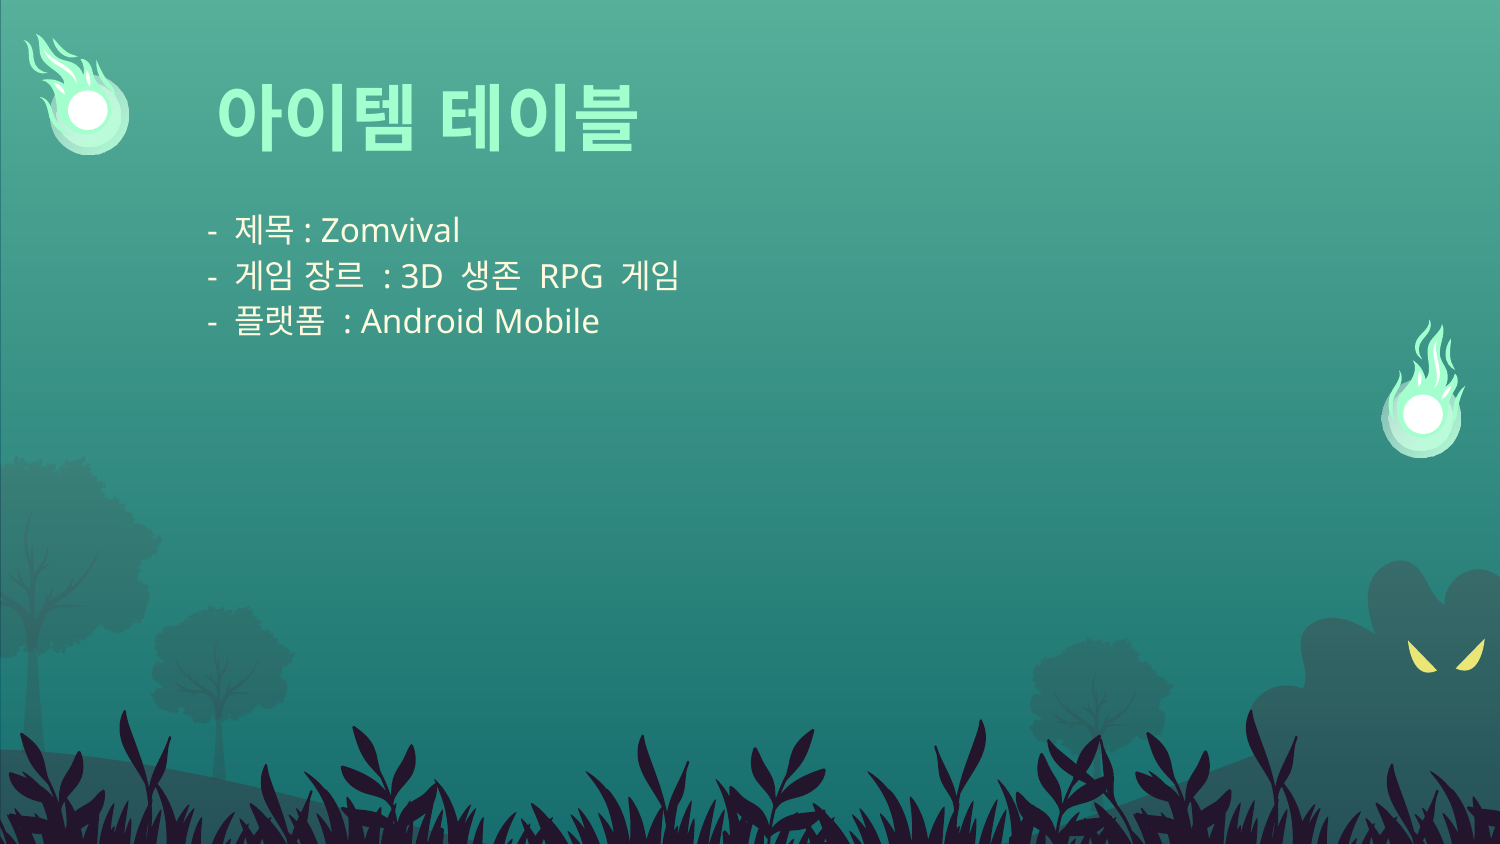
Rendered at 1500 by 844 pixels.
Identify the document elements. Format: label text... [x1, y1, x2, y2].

list - 제목: Zomvival - 게임 장르 : 3D 생존 RPG 게임 - 플랫폼 : Android Mobile [116, 189, 1385, 750]
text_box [37, 23, 127, 156]
title 아이템 테이블 [138, 57, 719, 152]
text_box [1389, 330, 1479, 462]
